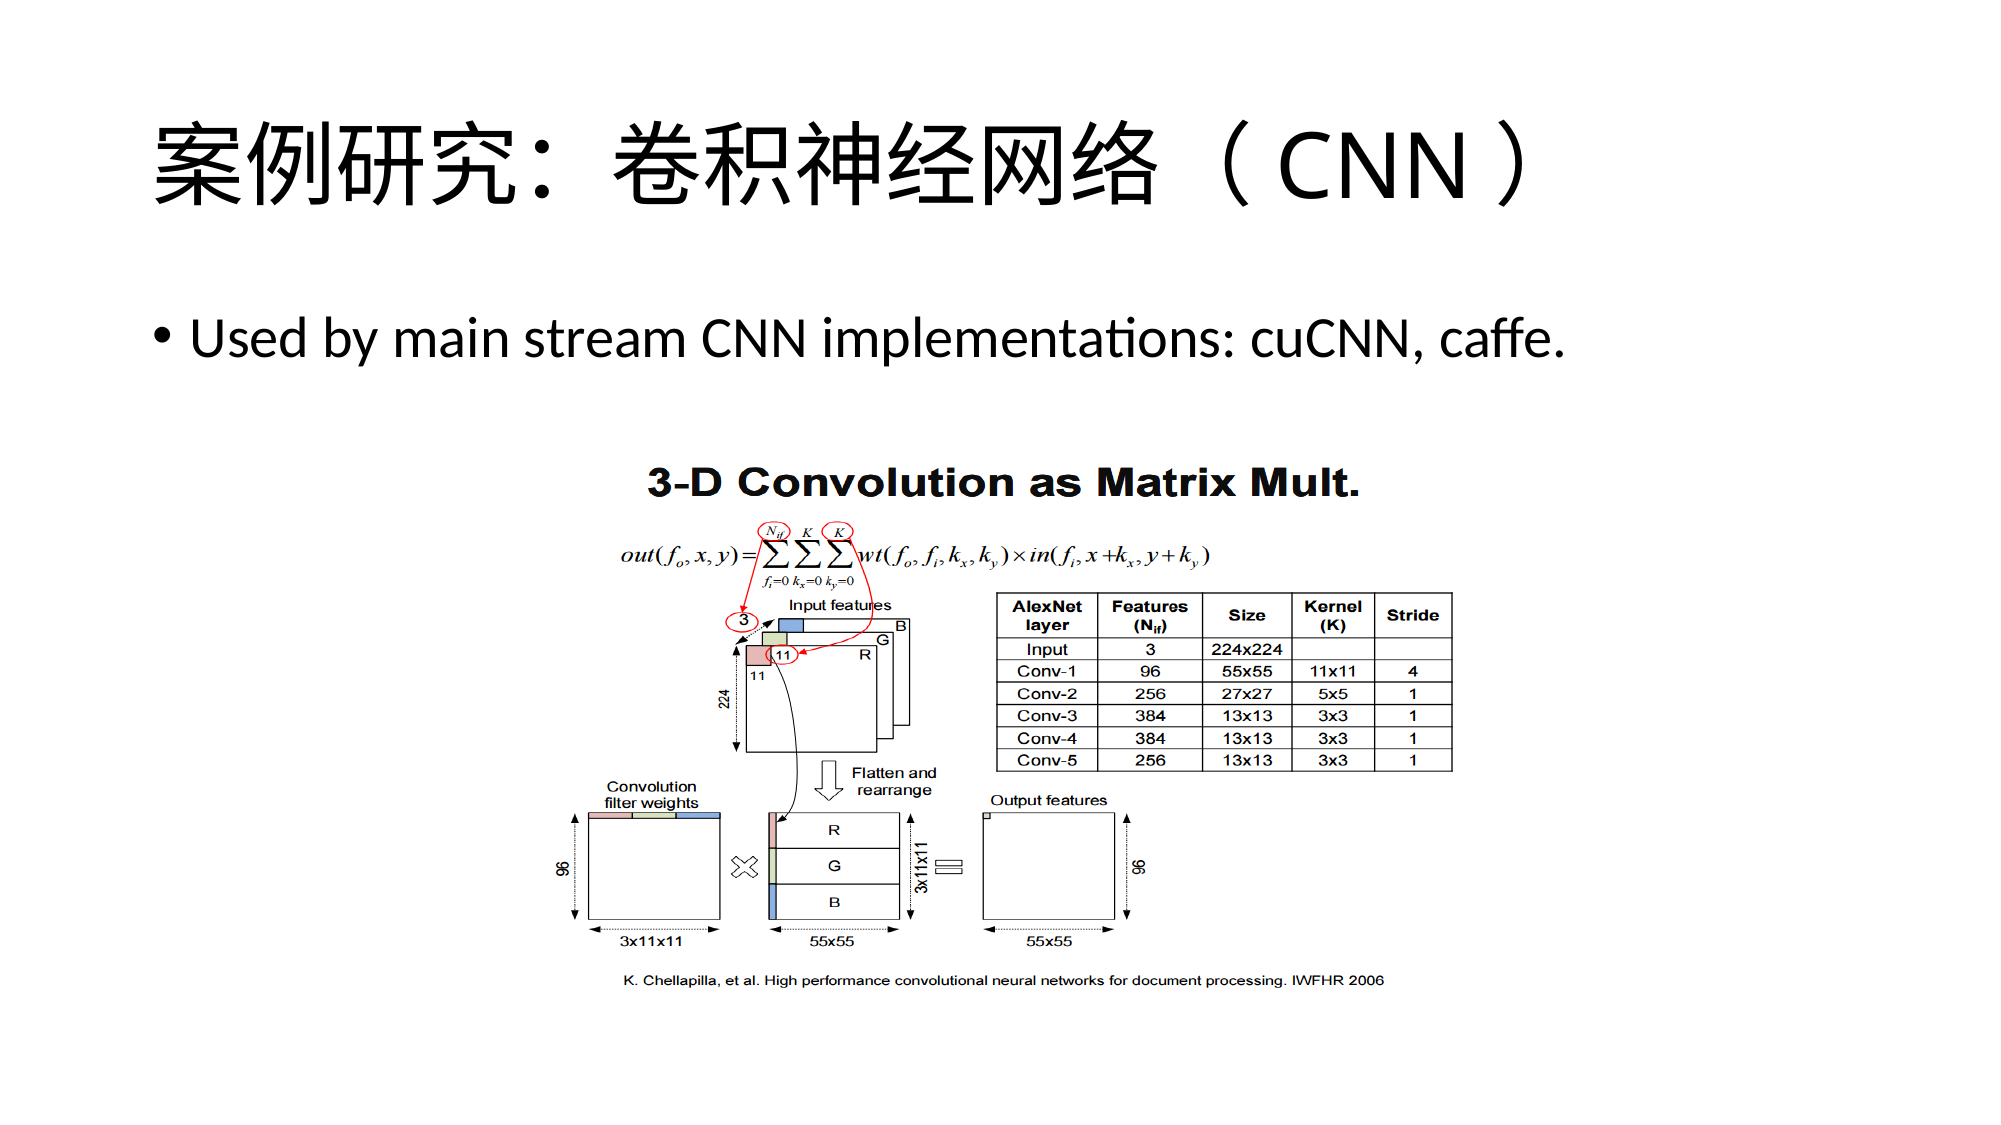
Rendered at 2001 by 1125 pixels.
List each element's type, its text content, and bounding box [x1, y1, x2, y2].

list Used by main stream CNN implementations: cuCNN, caffe. [137, 299, 1863, 1014]
picture [484, 412, 1515, 992]
title 案例研究：卷积神经网络（CNN） [137, 59, 1863, 278]
